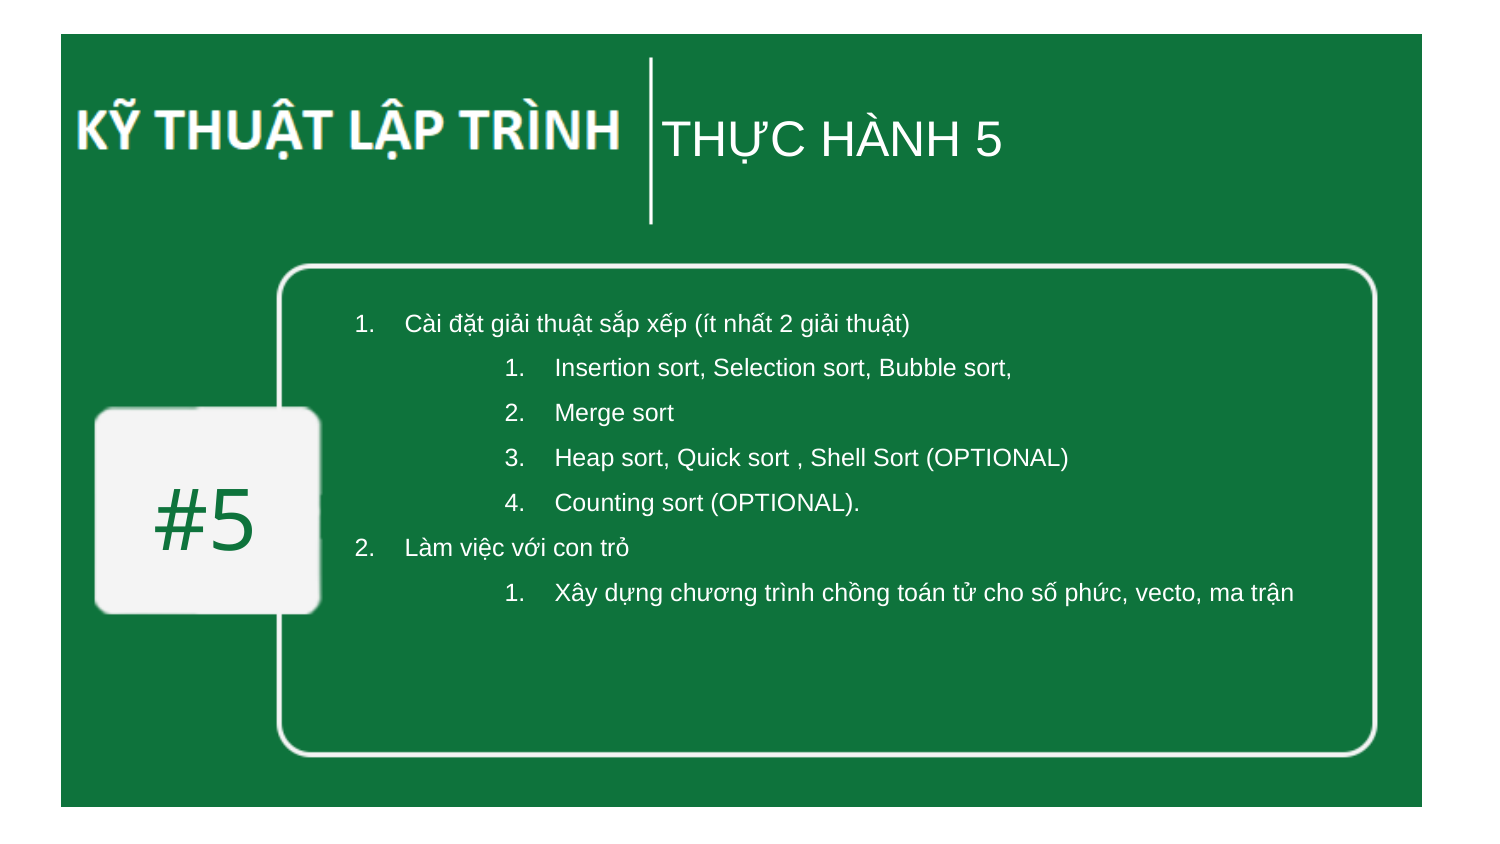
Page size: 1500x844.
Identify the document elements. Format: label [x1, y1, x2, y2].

picture [61, 34, 1422, 807]
